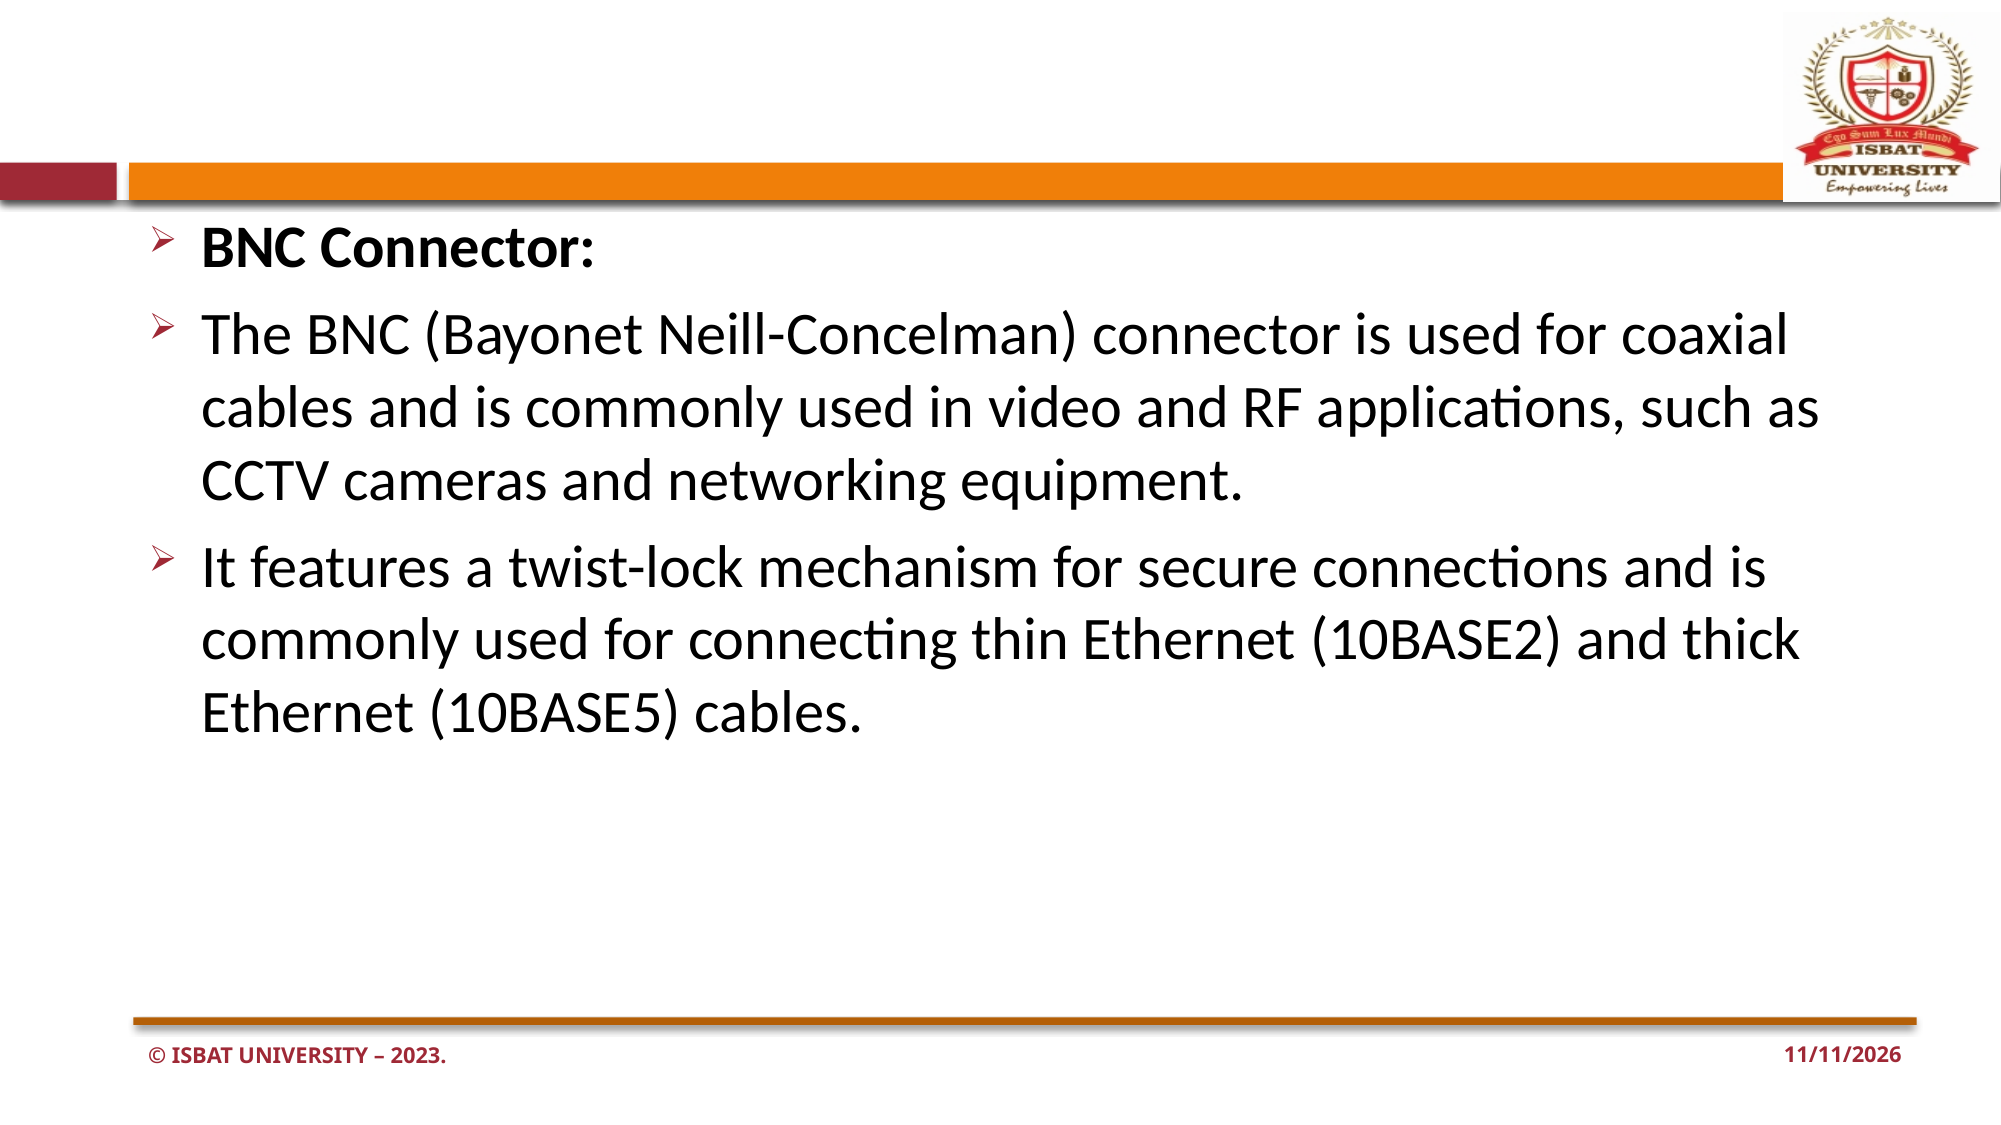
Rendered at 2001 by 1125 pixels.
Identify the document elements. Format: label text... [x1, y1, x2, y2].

picture [1783, 12, 2000, 202]
list BNC Connector: The BNC (Bayonet Neill-Concelman) connector is used for coaxial cables and is commonly used in video and RF applications, such as CCTV cameras and networking equipment. It features a twist-lock mechanism for secure connections and is commonly used for connecting thin Ethernet (10BASE2) and thick Ethernet (10BASE5) cables. [133, 200, 1918, 1000]
